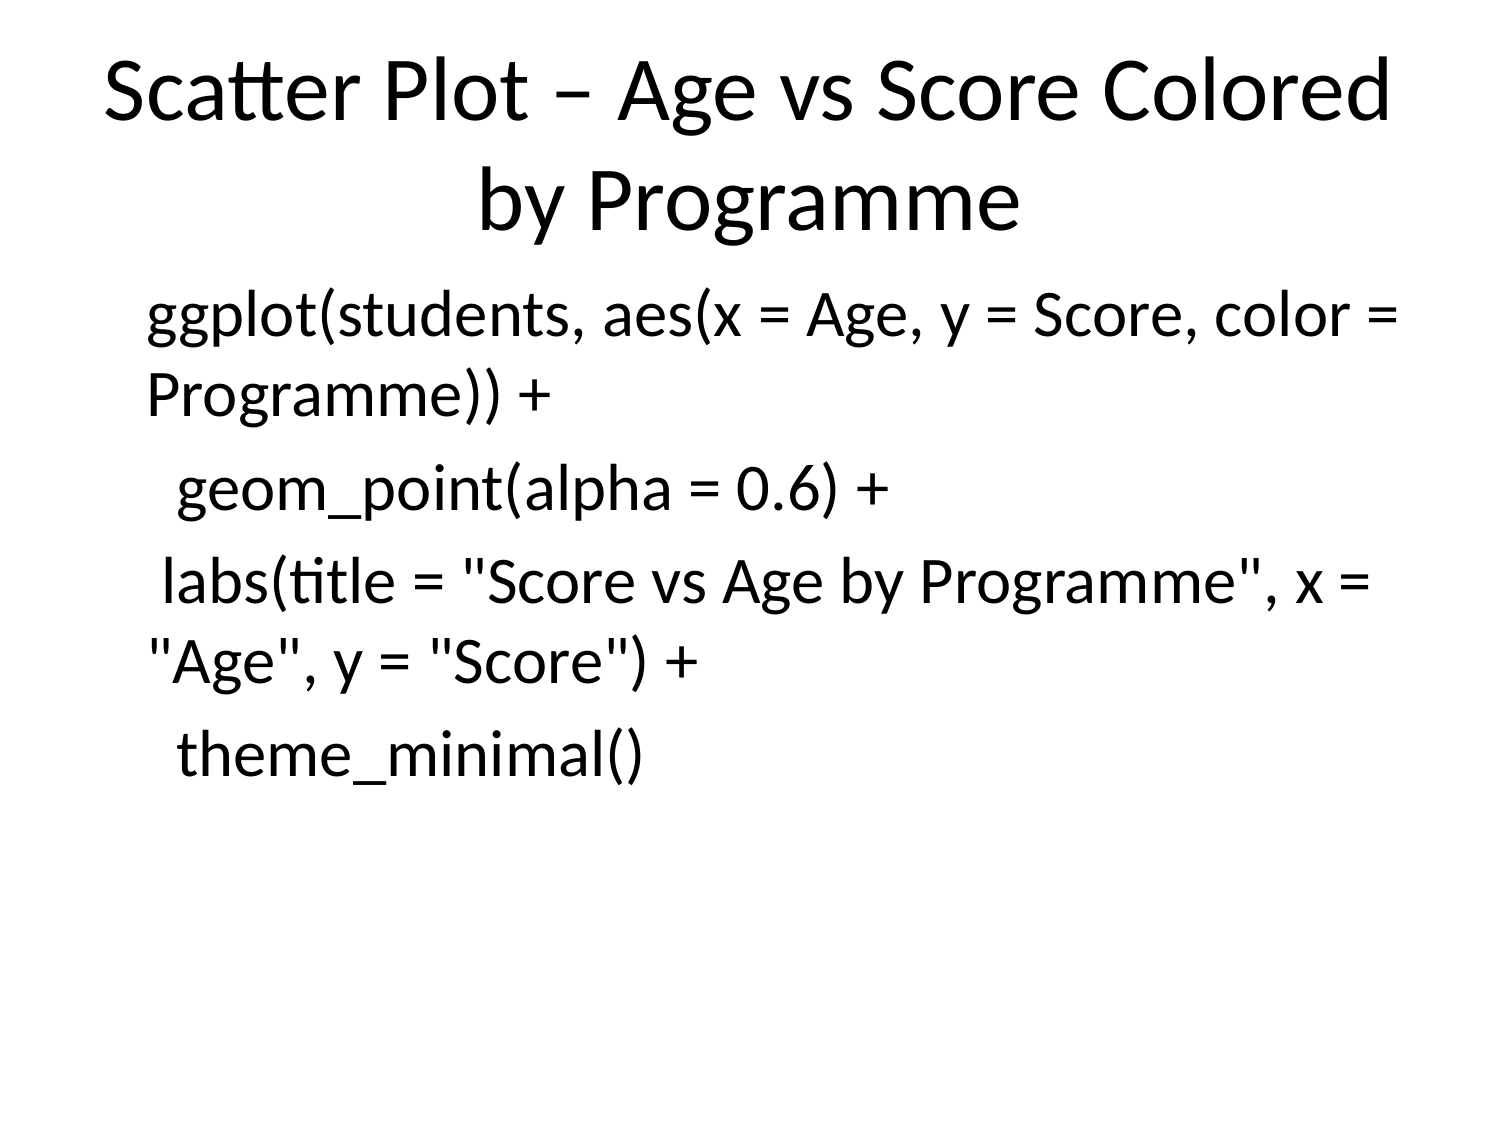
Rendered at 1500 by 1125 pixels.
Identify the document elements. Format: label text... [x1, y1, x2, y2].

list ggplot(students, aes(x = Age, y = Score, color = Programme)) + geom_point(alpha = 0.6) + labs(title = "Score vs Age by Programme", x = "Age", y = "Score") + theme_minimal() [75, 262, 1425, 1005]
title Scatter Plot – Age vs Score Colored by Programme [75, 45, 1425, 233]
